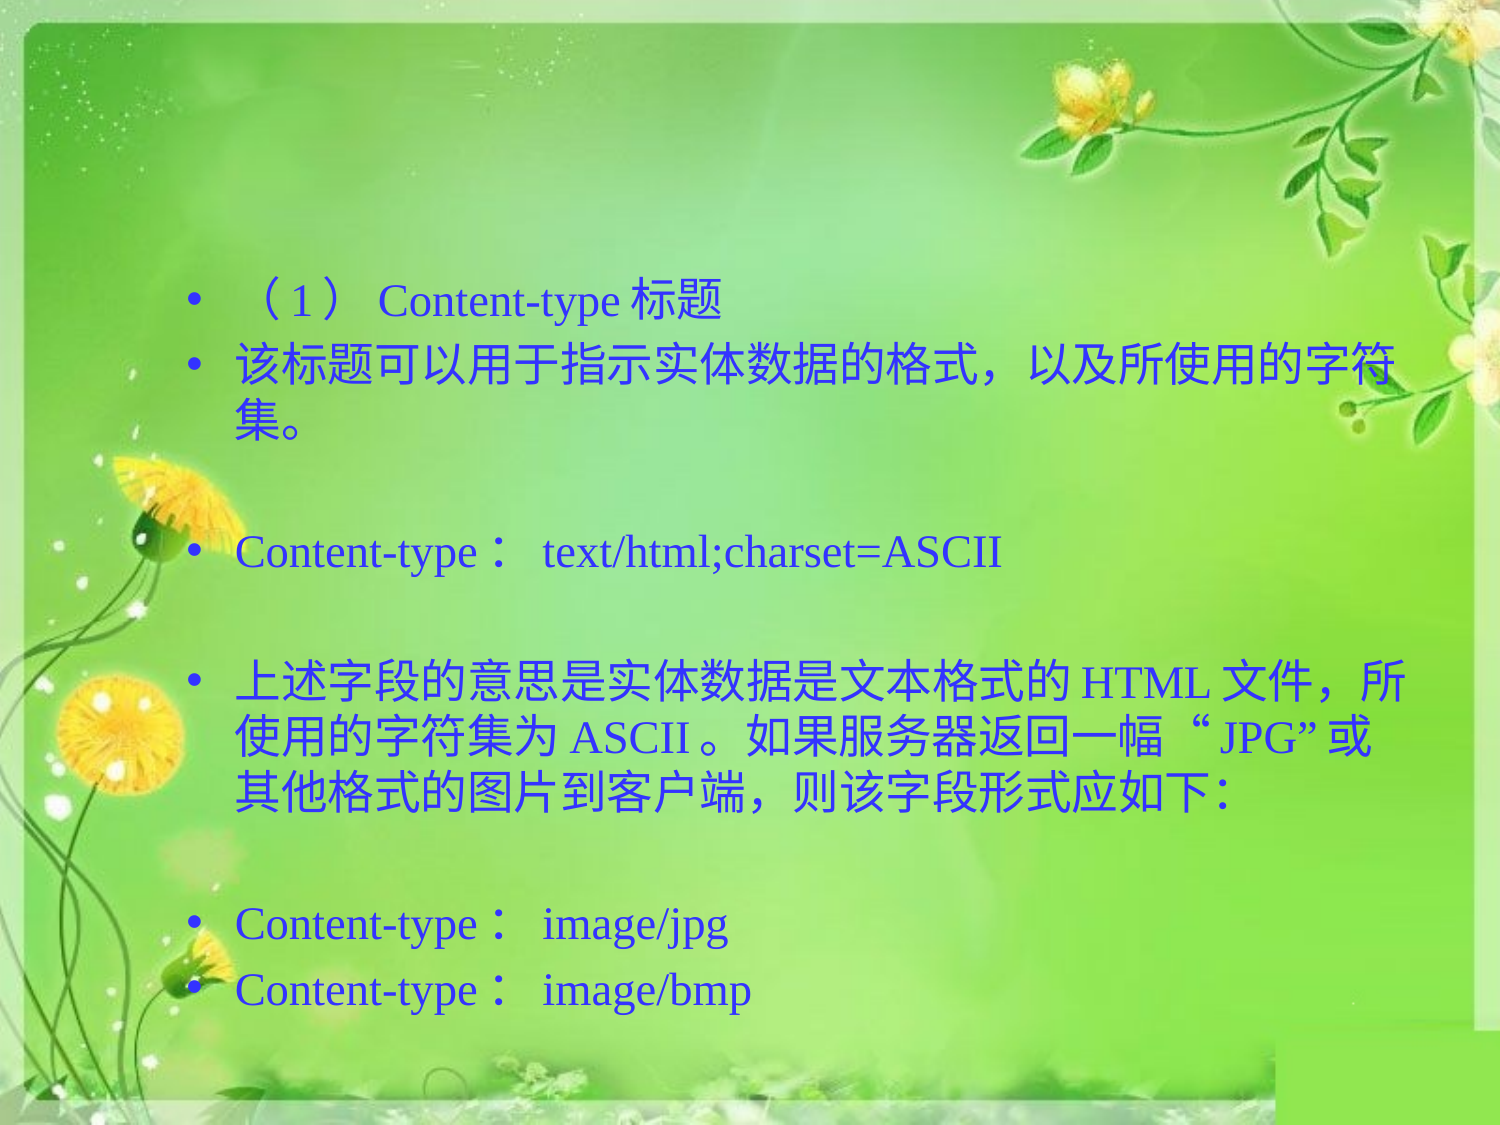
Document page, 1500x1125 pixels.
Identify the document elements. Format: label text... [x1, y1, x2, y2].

list （1）Content-type标题 该标题可以用于指示实体数据的格式，以及所使用的字符集。 Content-type：text/html;charset=ASCII 上述字段的意思是实体数据是文本格式的HTML文件，所使用的字符集为ASCII。如果服务器返回一幅“JPG”或其他格式的图片到客户端，则该字段形式应如下： Content-type：image/jpg Content-type：image/bmp [171, 262, 1425, 1071]
picture [0, 0, 1500, 1125]
